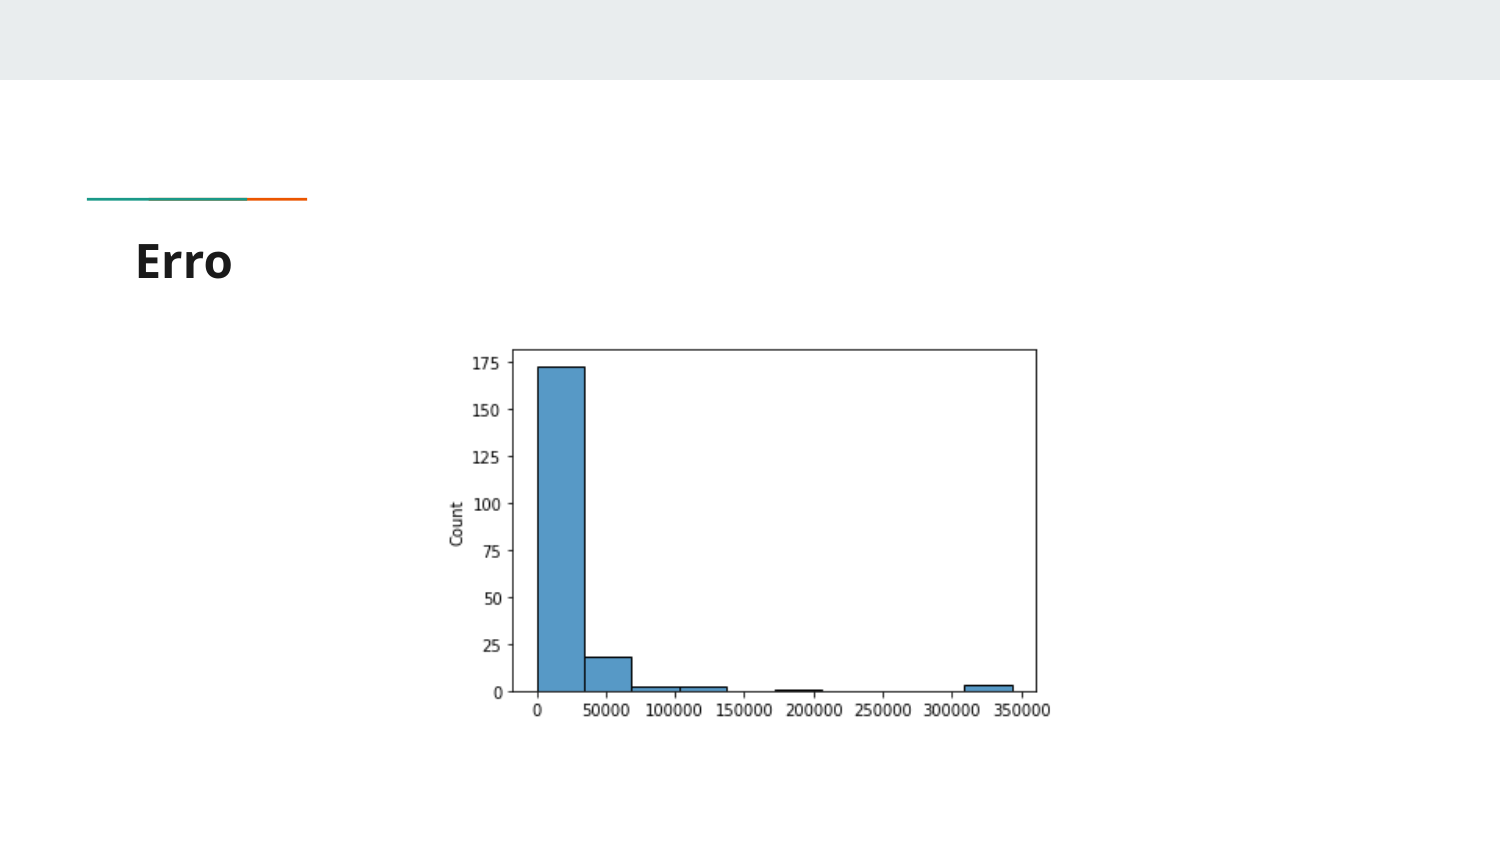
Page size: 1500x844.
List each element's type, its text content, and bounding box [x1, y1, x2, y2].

picture [438, 340, 1062, 729]
title Erro [119, 216, 1381, 305]
